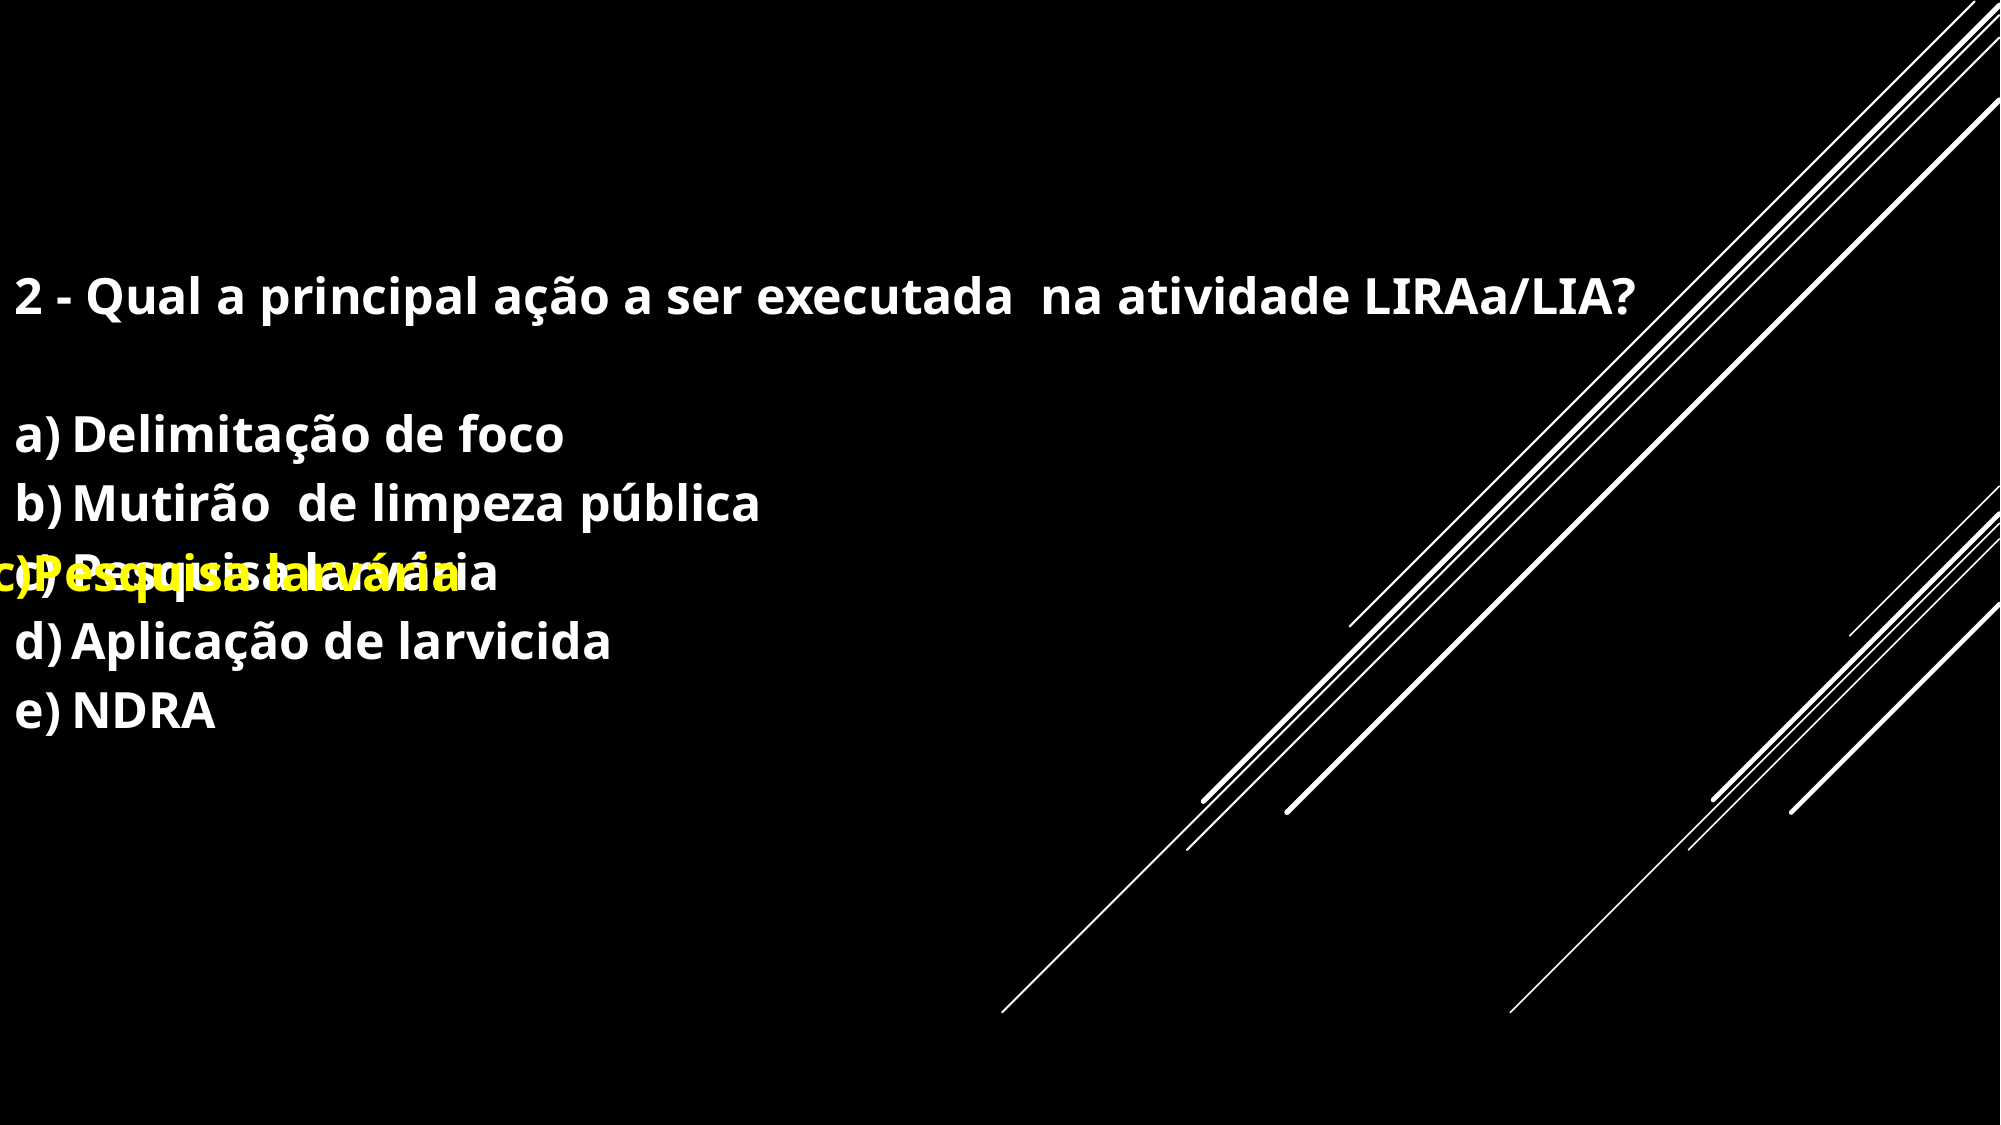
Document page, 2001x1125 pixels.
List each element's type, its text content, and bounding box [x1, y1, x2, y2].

text_box c)Pesquisa larvária [0, 524, 589, 609]
text_box 2 - Qual a principal ação a ser executada na atividade LIRAa/LIA? Delimitação de foco Mutirão de limpeza pública Pesquisa larvária Aplicação de larvicida NDRA [0, 248, 2000, 746]
